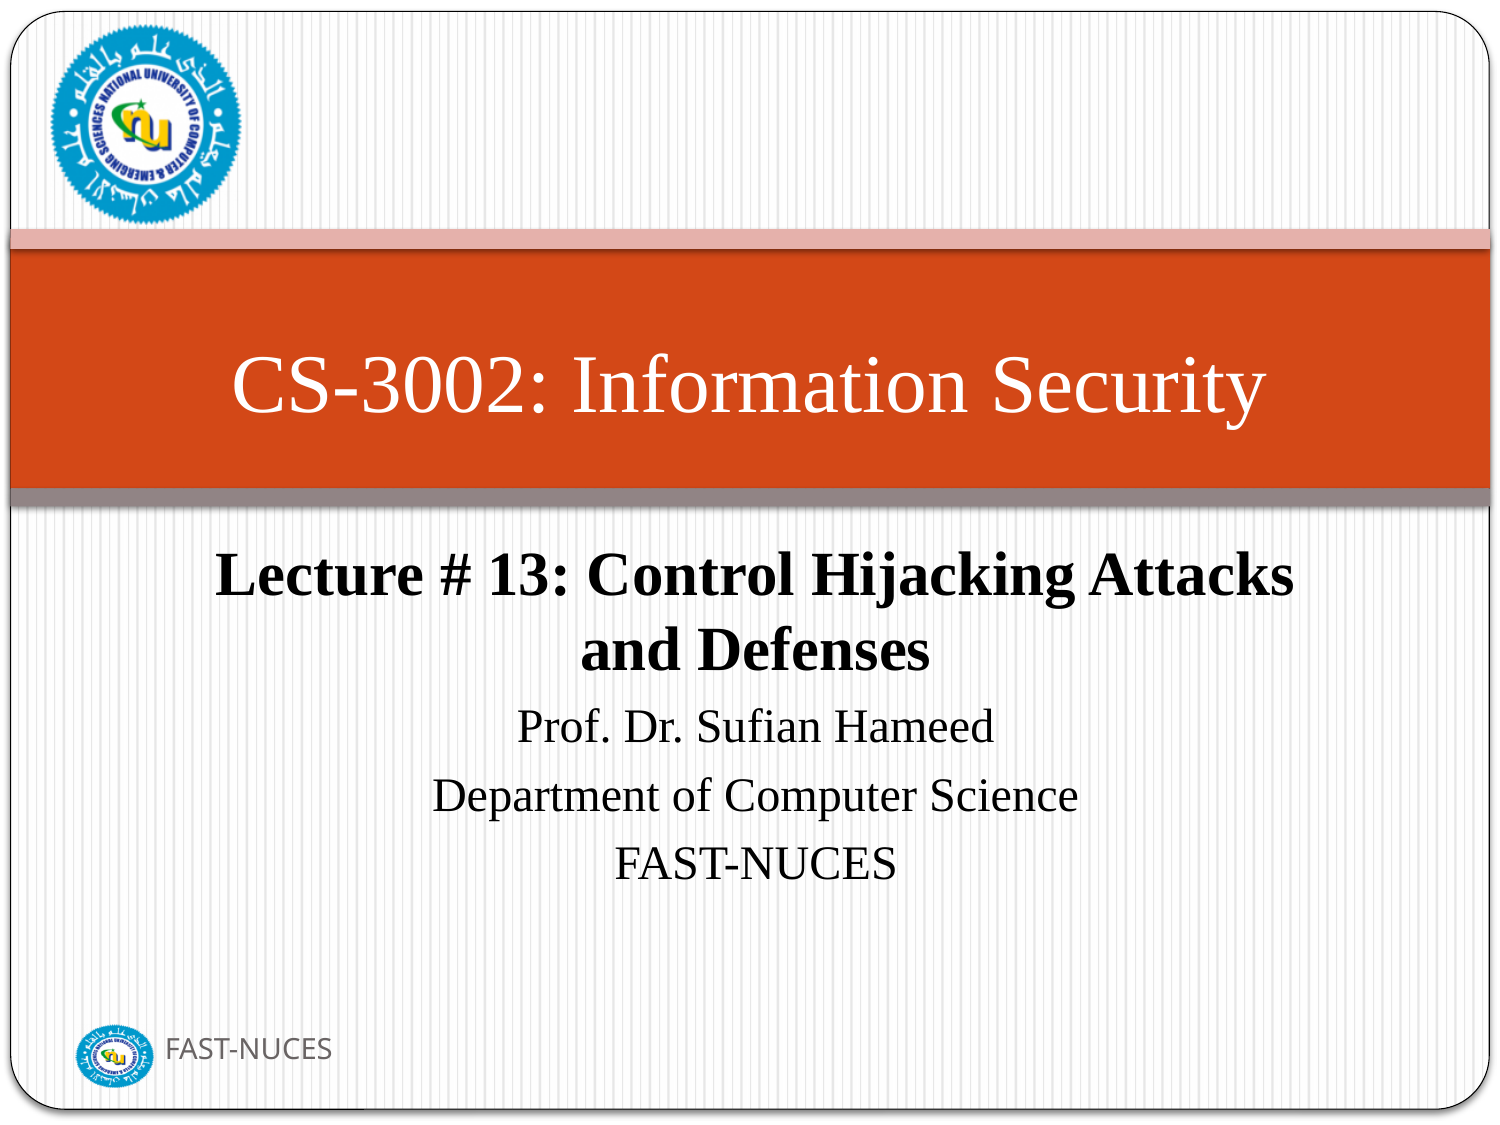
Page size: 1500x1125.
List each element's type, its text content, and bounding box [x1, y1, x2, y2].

subtitle Lecture # 13: Control Hijacking Attacks and Defenses Prof. Dr. Sufian Hameed Department of Computer Science FAST-NUCES [150, 525, 1363, 900]
picture [74, 1024, 154, 1088]
picture [123, 1060, 154, 1088]
picture [91, 1038, 138, 1075]
title CS-3002: Information Security [75, 262, 1425, 504]
picture [49, 24, 242, 226]
footer FAST-NUCES [150, 1012, 800, 1088]
